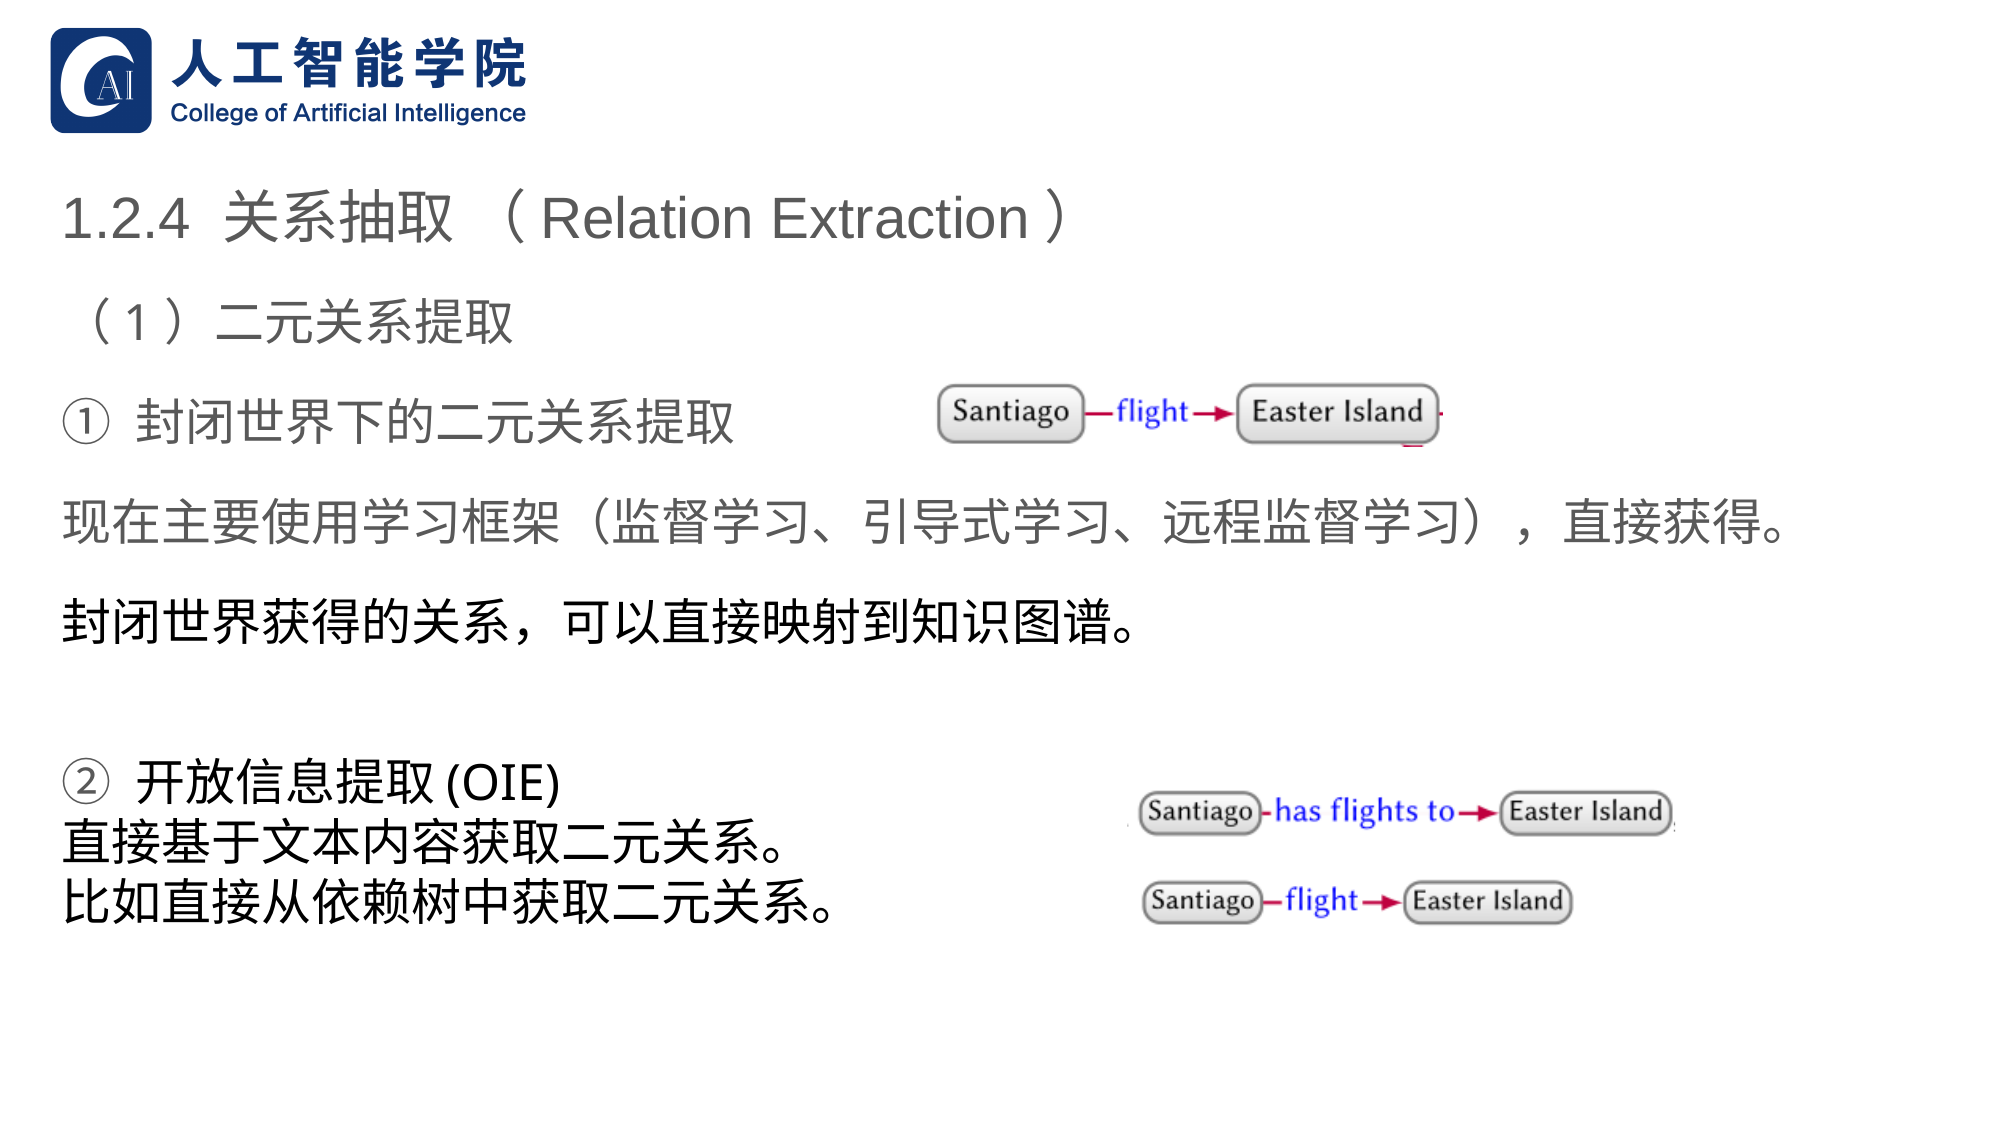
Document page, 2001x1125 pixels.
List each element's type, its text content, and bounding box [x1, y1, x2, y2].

picture [1139, 878, 1577, 930]
text_box 1.2.4 关系抽取 （Relation Extraction） （1）二元关系提取 ① 封闭世界下的二元关系提取 现在主要使用学习框架（监督学习、引导式学习、远程监督学习），直接获得。 封闭世界获得的关系，可以直接映射到知识图谱。 ② 开放信息提取(OIE) 直接基于文本内容获取二元关系。 比如直接从依赖树中获取二元关系。 [46, 138, 1899, 998]
picture [925, 375, 1443, 448]
picture [46, 19, 529, 143]
picture [1127, 787, 1676, 839]
